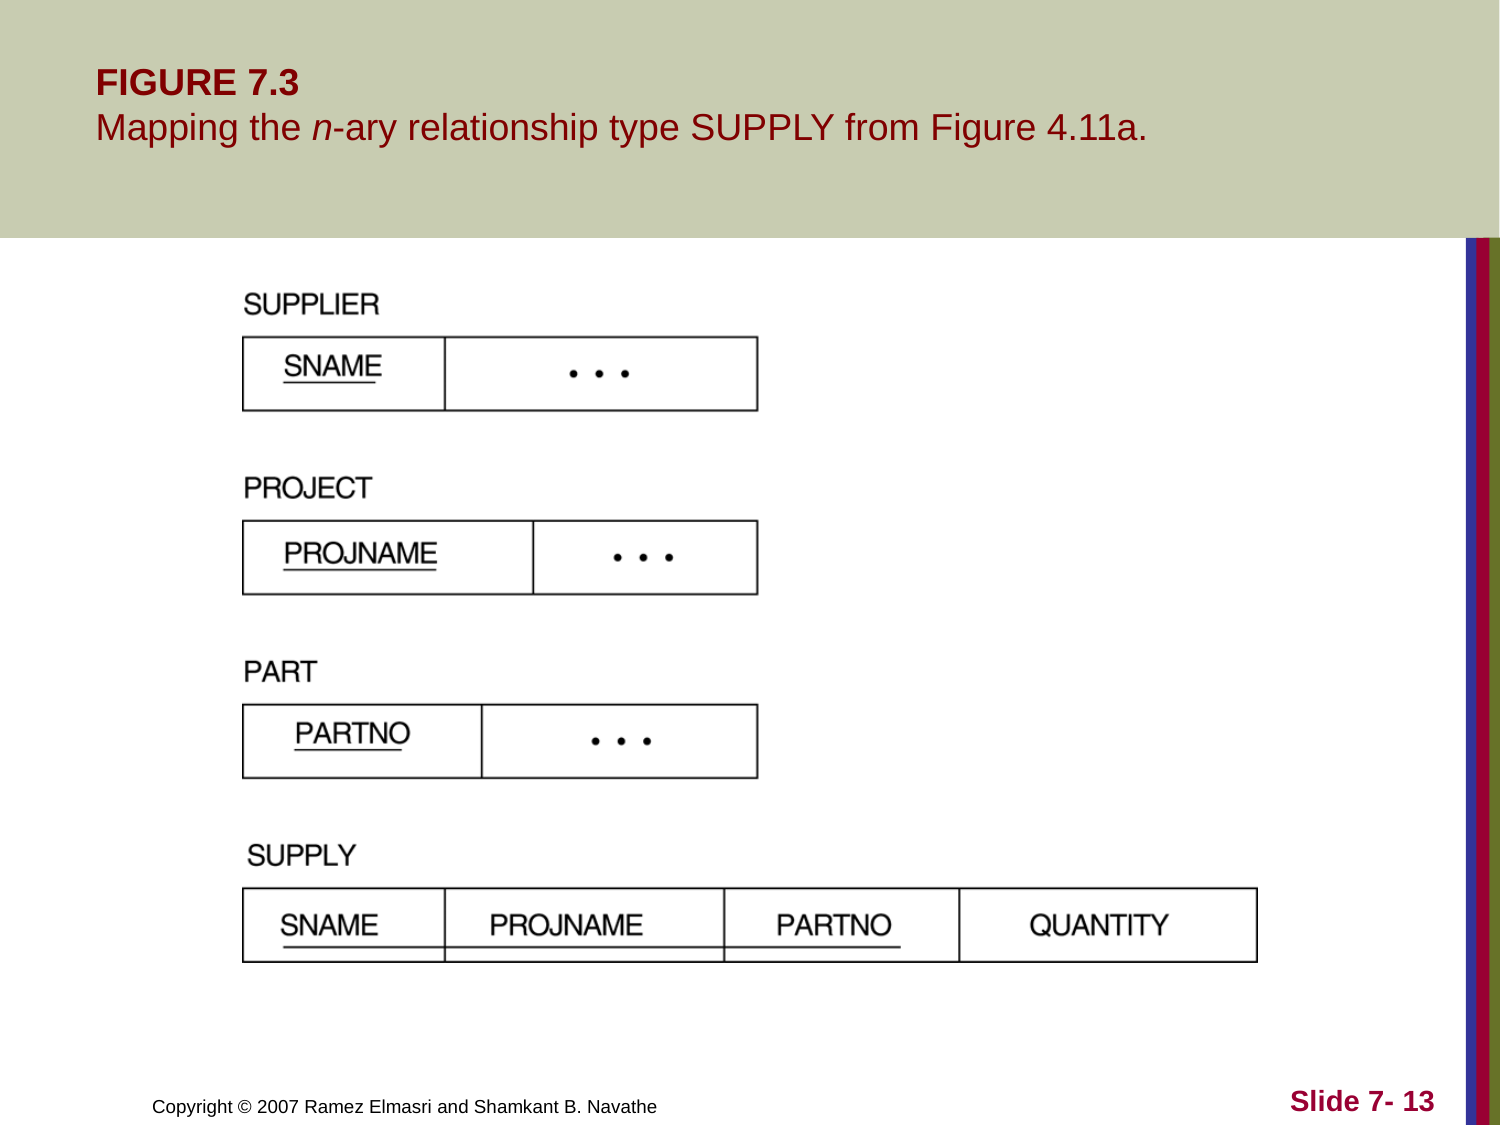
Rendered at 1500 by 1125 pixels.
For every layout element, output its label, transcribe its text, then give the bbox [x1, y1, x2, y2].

slide_number Slide 7- 13 [1137, 1049, 1451, 1125]
title FIGURE 7.3 Mapping the n-ary relationship type SUPPLY from Figure 4.11a. [80, 49, 1258, 238]
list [241, 287, 1258, 963]
